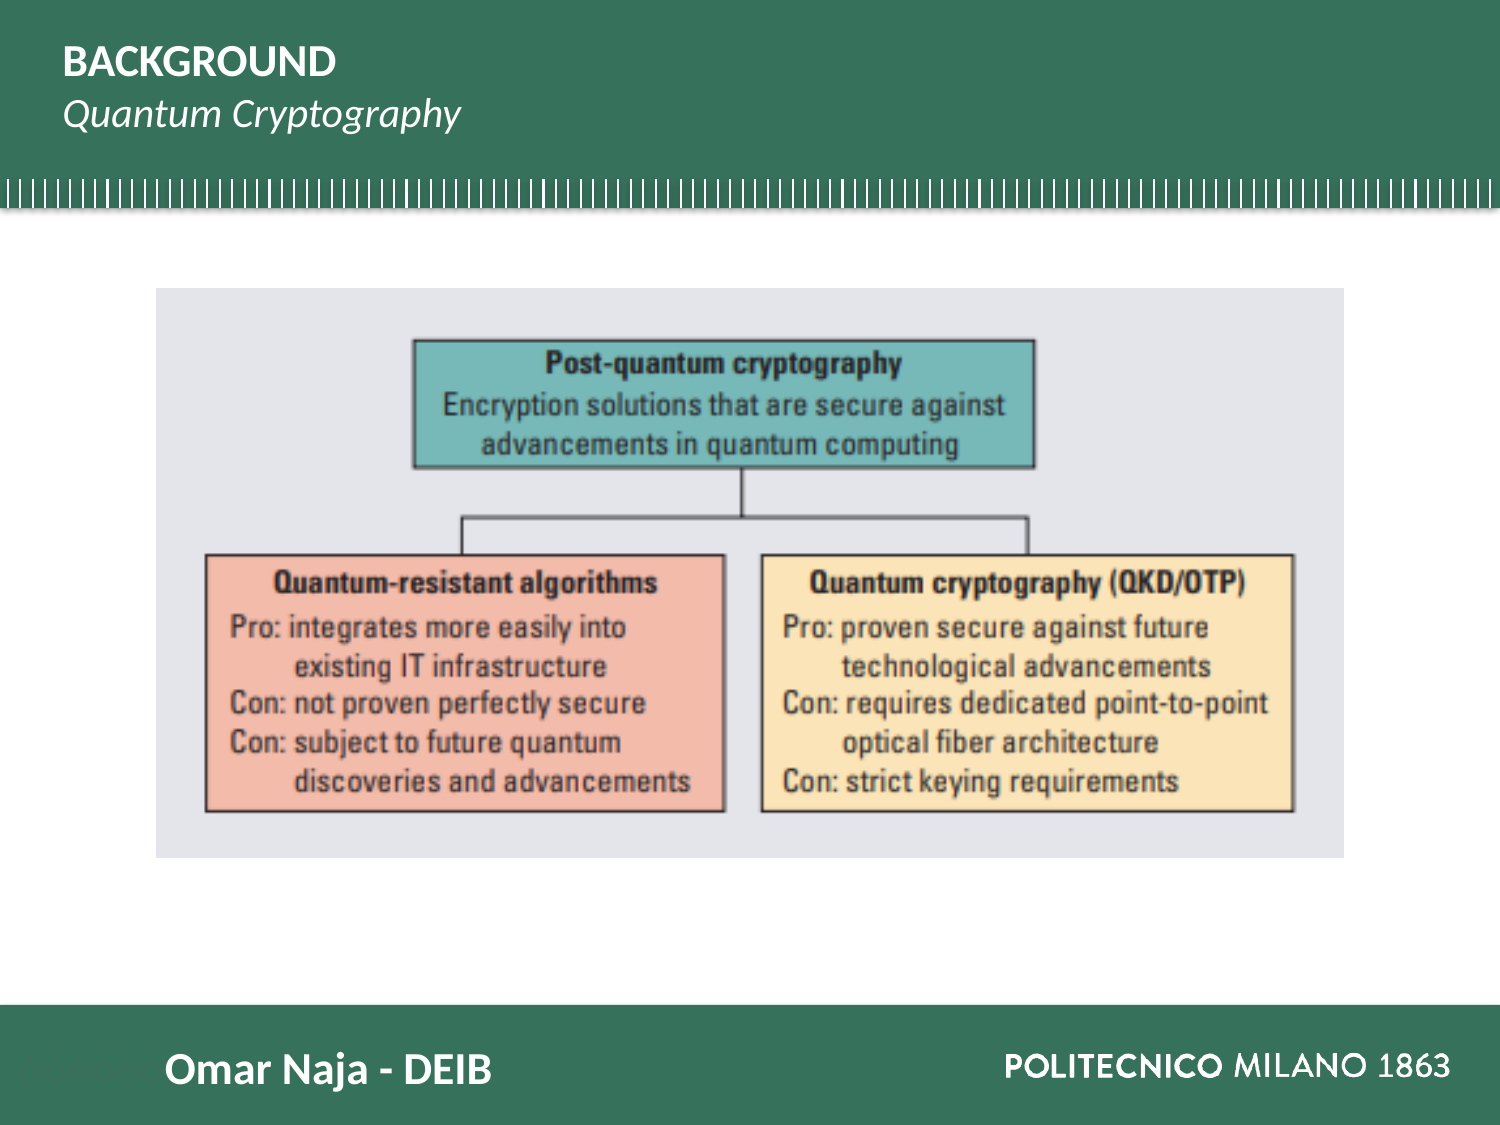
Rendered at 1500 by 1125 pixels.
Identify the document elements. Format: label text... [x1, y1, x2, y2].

text_box òòòòòòOmar Naja - DEIB [3, 1031, 754, 1102]
picture [999, 1041, 1456, 1089]
title BACKGROUND Quantum Cryptography [47, 22, 1455, 161]
picture [156, 288, 1344, 858]
